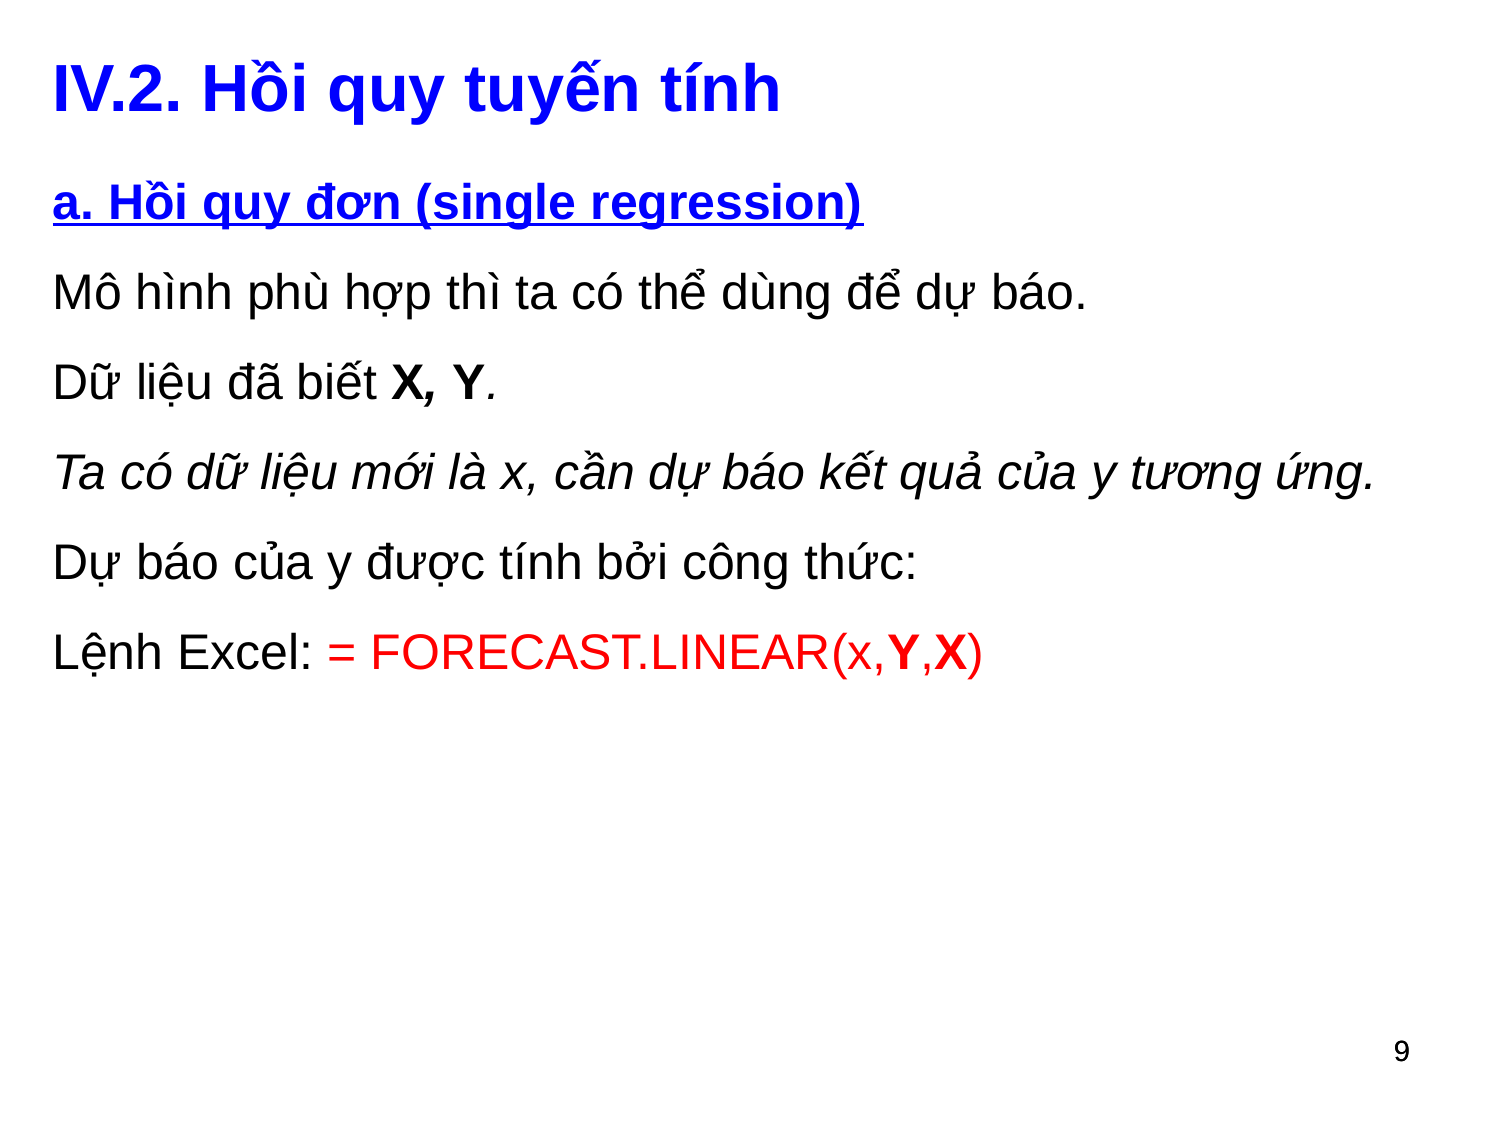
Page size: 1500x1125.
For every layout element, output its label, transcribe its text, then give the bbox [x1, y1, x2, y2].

text_box 9 [1074, 1024, 1425, 1103]
text_box IV.2. Hồi quy tuyến tính [37, 37, 1473, 133]
